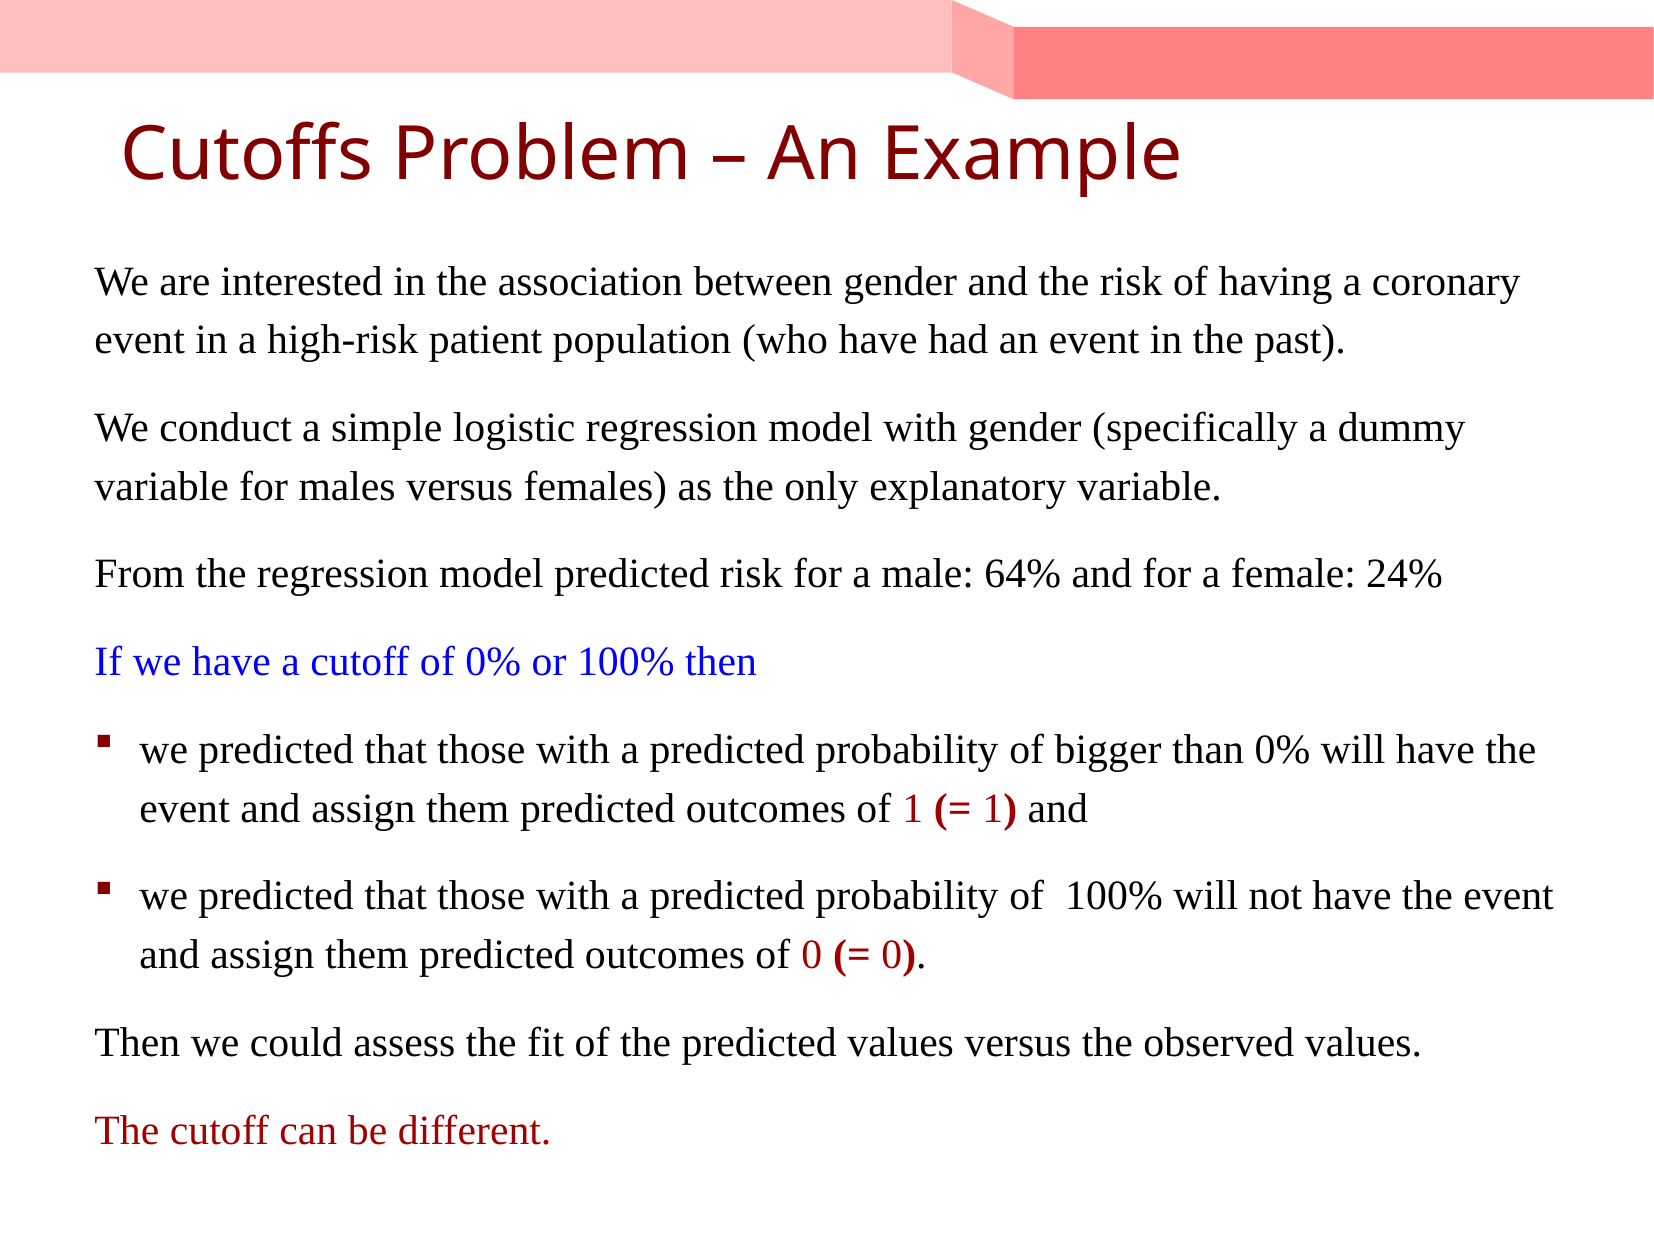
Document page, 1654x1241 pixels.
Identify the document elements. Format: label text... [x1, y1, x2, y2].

title Cutoffs Problem – An Example [14, 38, 1290, 245]
